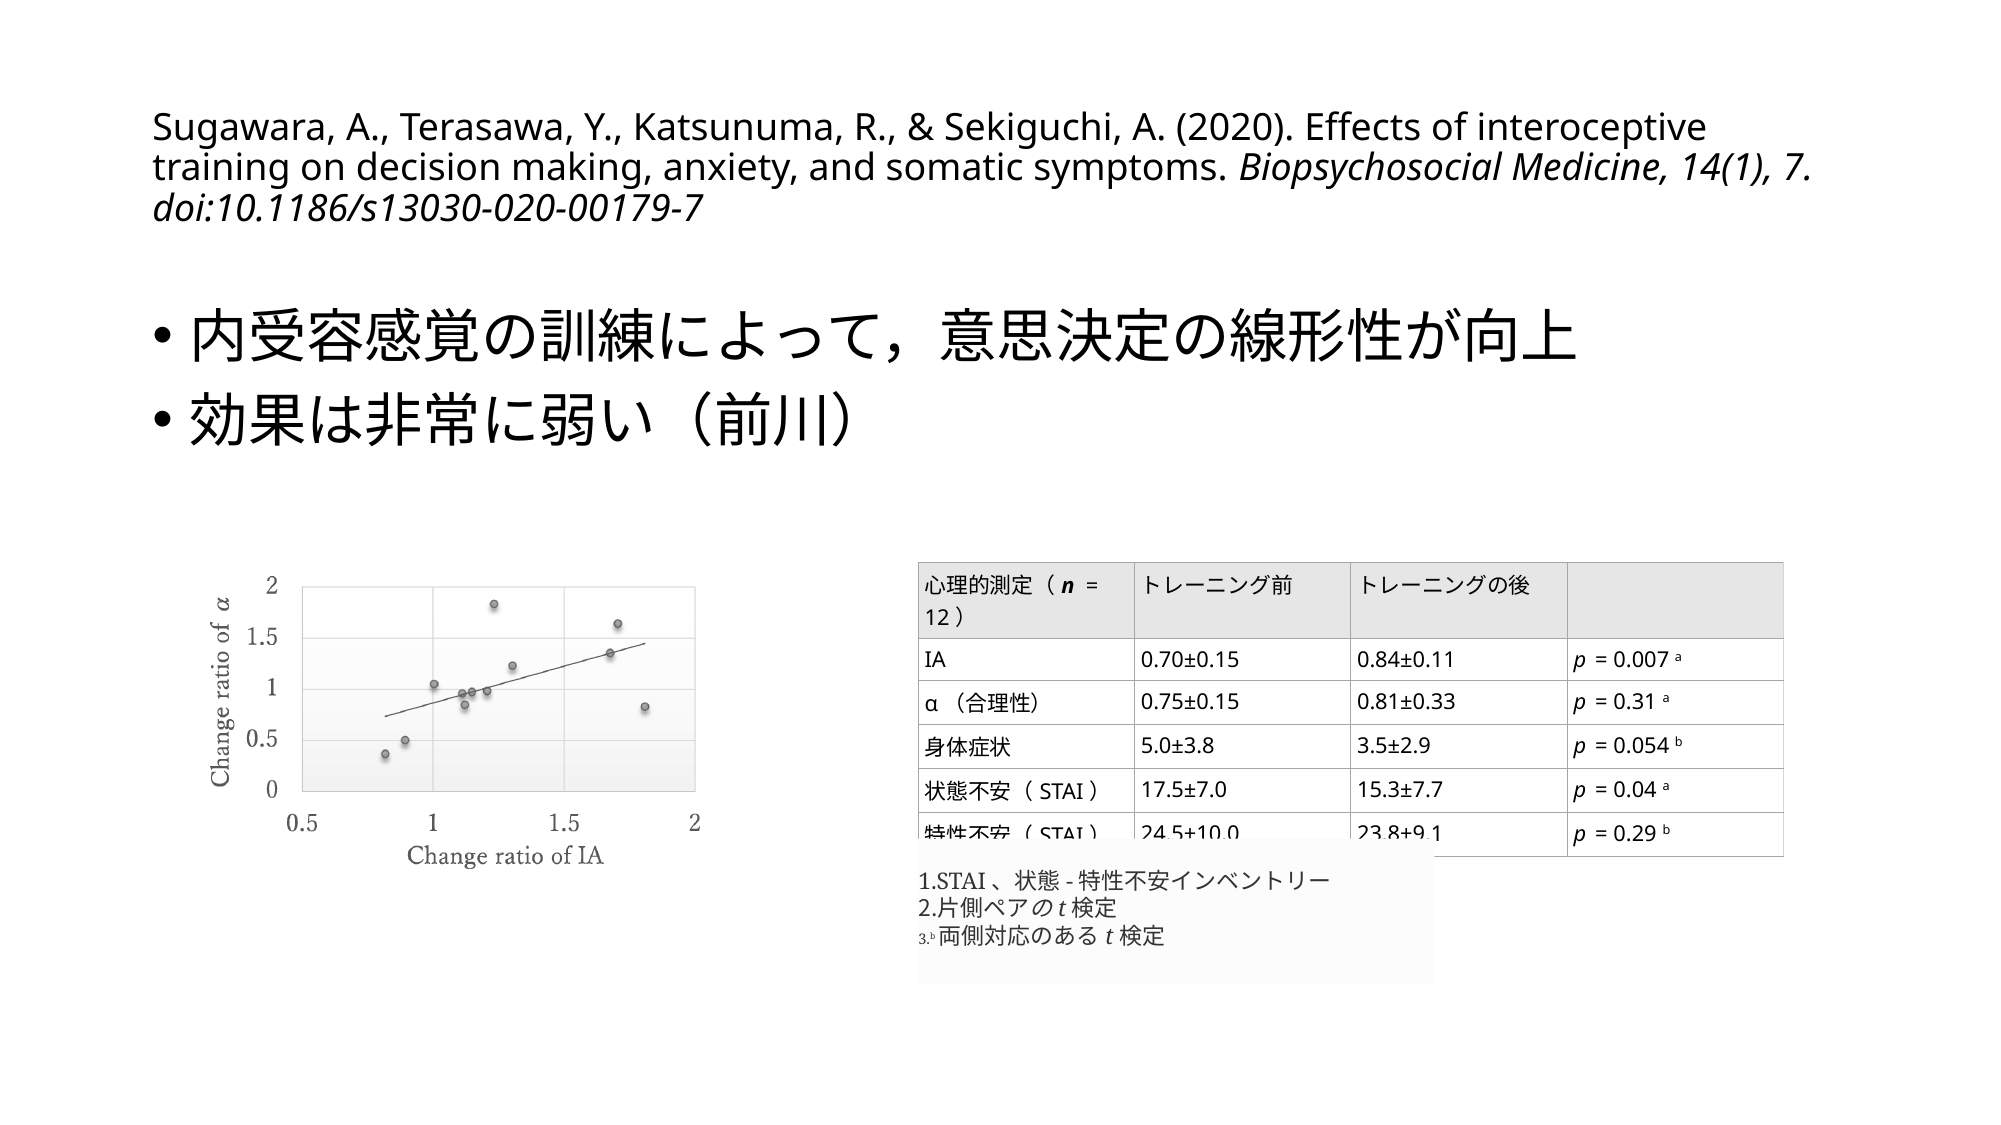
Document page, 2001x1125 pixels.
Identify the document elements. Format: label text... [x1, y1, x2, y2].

table_cell 0.84±0.11 [1351, 639, 1567, 680]
table_cell 状態不安（STAI） [919, 769, 1134, 812]
table_cell p = 0.054 b [1568, 725, 1783, 768]
table_cell p = 0.04 a [1568, 769, 1783, 812]
table_cell 15.3±7.7 [1351, 769, 1567, 812]
table_cell 3.5±2.9 [1351, 725, 1567, 768]
picture [209, 576, 700, 869]
list 内受容感覚の訓練によって，意思決定の線形性が向上 効果は非常に弱い（前川） [137, 299, 1863, 1014]
table_cell 5.0±3.8 [1135, 725, 1350, 768]
table_cell 24.5±10.0 [1135, 813, 1350, 838]
table_cell p = 0.29 b [1568, 813, 1783, 856]
table_header トレーニング前 [1135, 563, 1350, 638]
table_header 心理的測定（n = 12） [919, 563, 1134, 638]
table_cell 身体症状 [919, 725, 1134, 768]
text_box STAI、状態-特性不安インベントリー 片側ペアのt検定 b両側対応のあるt検定 [918, 838, 1435, 984]
table_cell 23.8±9.1 [1351, 813, 1567, 856]
table_cell 0.70±0.15 [1135, 639, 1350, 680]
table_cell p = 0.31 a [1568, 681, 1783, 724]
table_header [1568, 563, 1783, 638]
table_cell 特性不安（STAI） [919, 813, 1134, 838]
table_header トレーニングの後 [1351, 563, 1567, 638]
table_cell 0.75±0.15 [1135, 681, 1350, 724]
table_cell IA [919, 639, 1134, 680]
table_cell 0.81±0.33 [1351, 681, 1567, 724]
table_cell 17.5±7.0 [1135, 769, 1350, 812]
table_cell α（合理性） [919, 681, 1134, 724]
title Sugawara, A., Terasawa, Y., Katsunuma, R., & Sekiguchi, A. (2020). Effects of interoceptive training on decision making, anxiety, and somatic symptoms. Biopsychosocial Medicine, 14(1), 7. doi:10.1186/s13030-020-00179-7 [137, 59, 1863, 278]
table_cell p = 0.007 a [1568, 639, 1783, 680]
